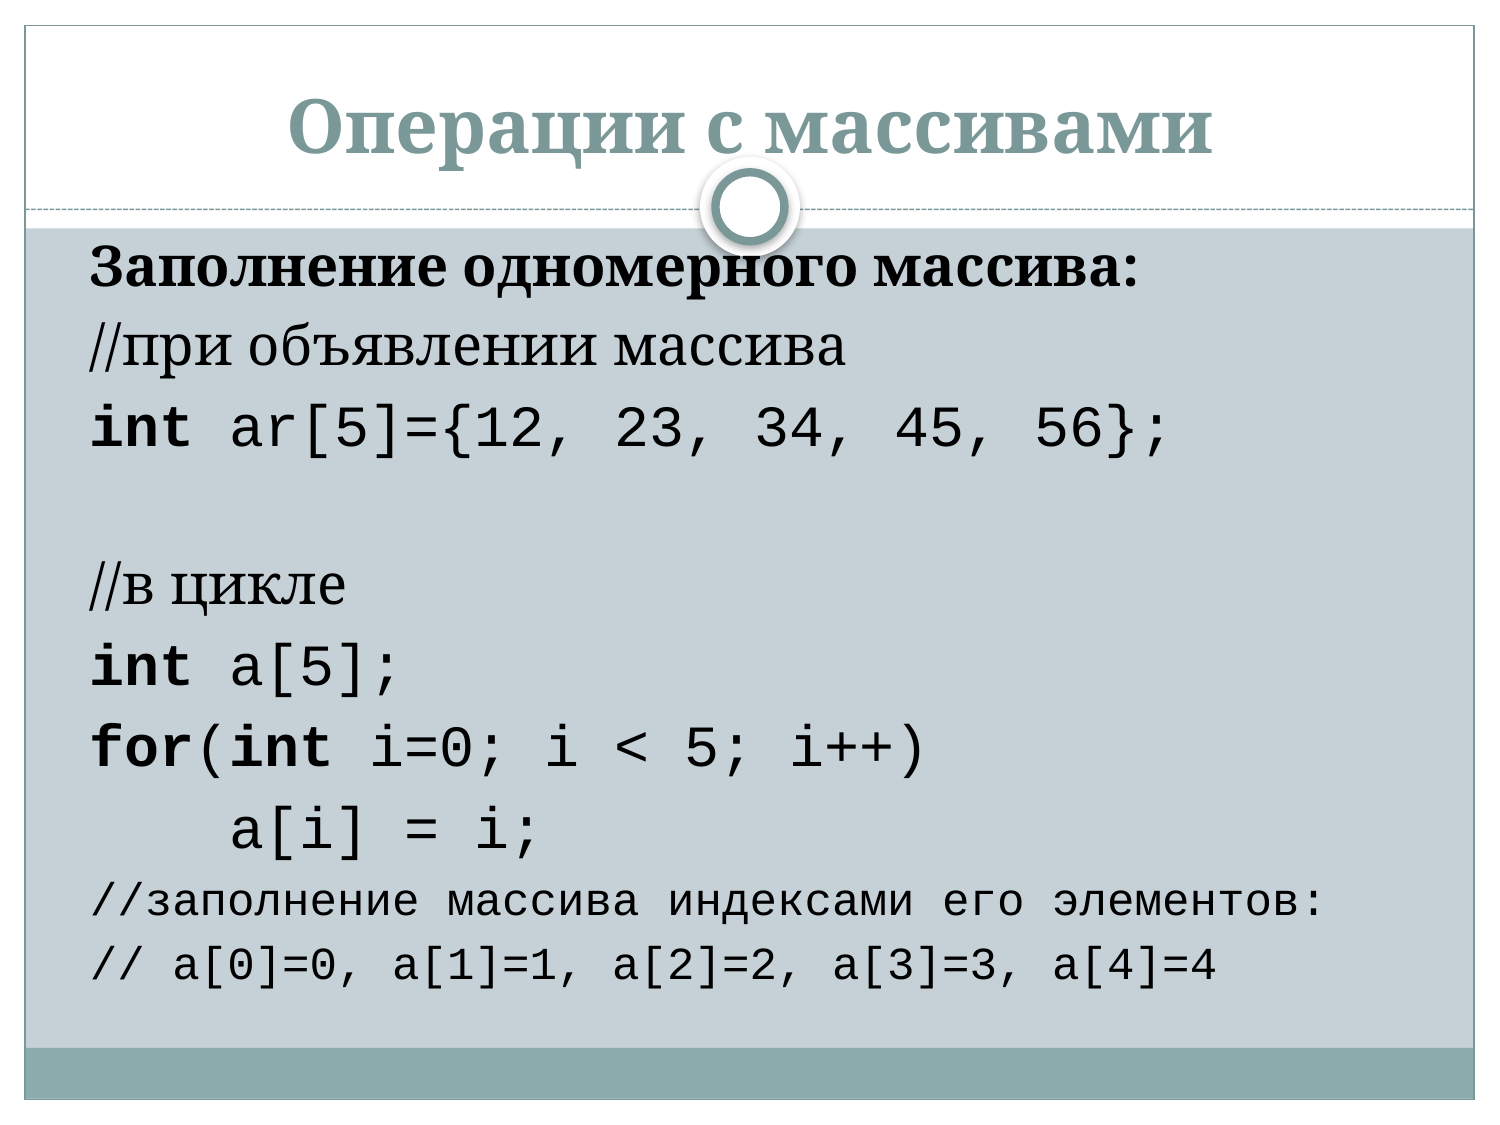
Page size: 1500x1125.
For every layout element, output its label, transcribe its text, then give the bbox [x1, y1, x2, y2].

list Заполнение одномерного массива: //при объявлении массива int ar[5]={12, 23, 34, 45, 56}; //в цикле int a[5]; for(int i=0; i < 5; i++) a[i] = i; //заполнение массива индексами его элементов: // a[0]=0, a[1]=1, a[2]=2, a[3]=3, a[4]=4 [75, 222, 1425, 1055]
title Операции с массивами [75, 45, 1425, 176]
